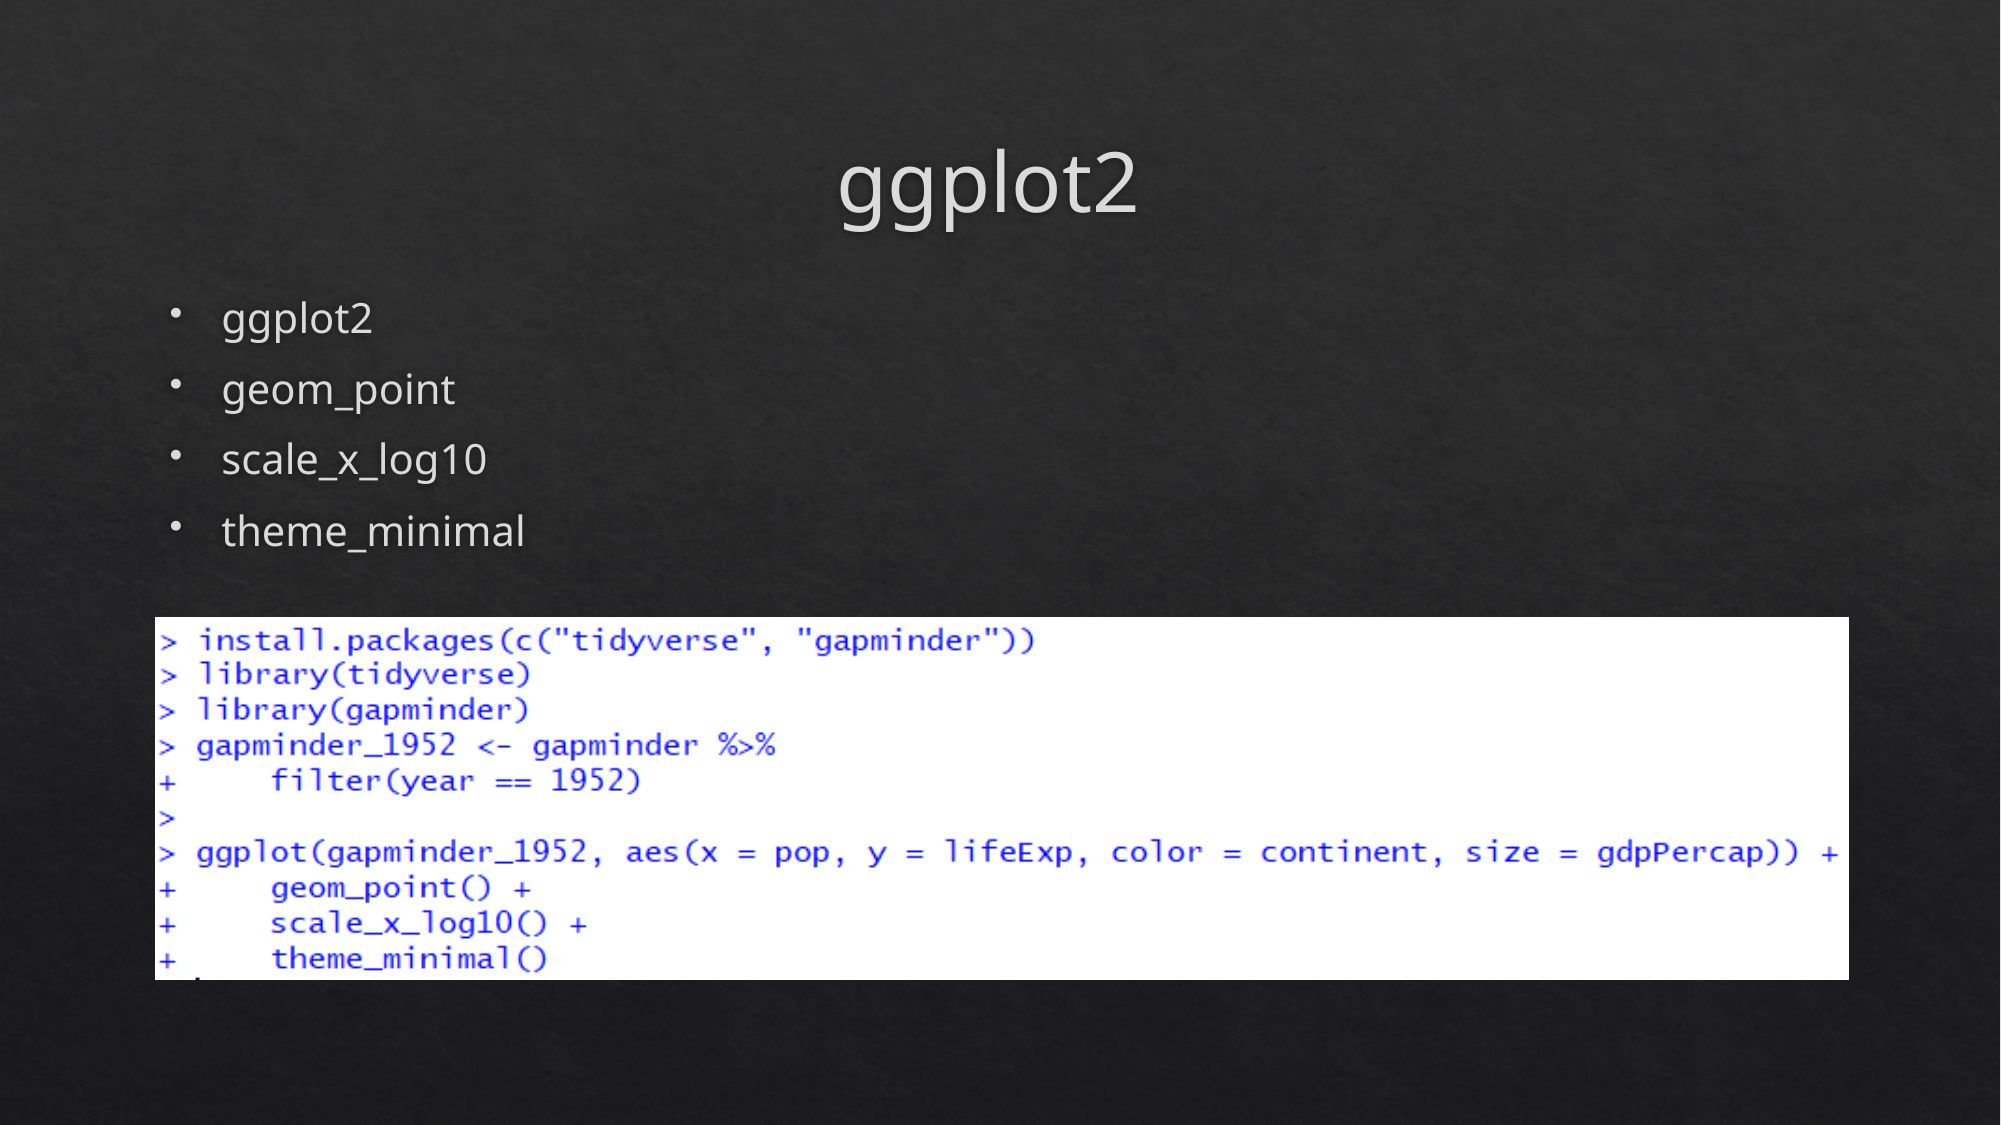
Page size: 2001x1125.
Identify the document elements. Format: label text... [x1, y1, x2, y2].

title ggplot2 [149, 99, 1849, 260]
list ggplot2 geom_point scale_x_log10 theme_minimal [149, 284, 1849, 619]
picture [155, 616, 1849, 980]
